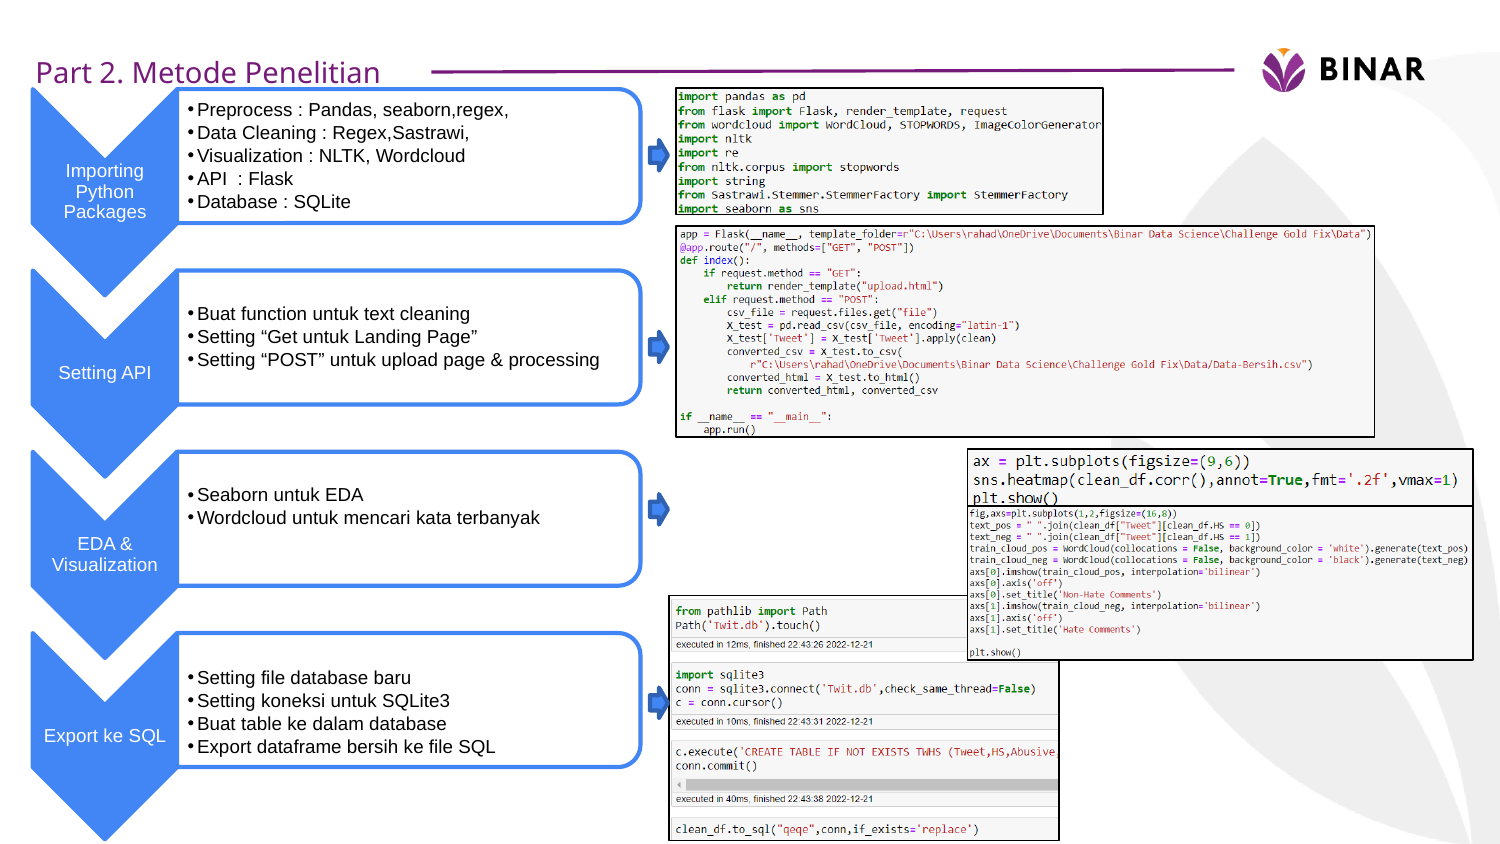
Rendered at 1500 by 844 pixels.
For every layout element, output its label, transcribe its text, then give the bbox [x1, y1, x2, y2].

title Part 2. Metode Penelitian [20, 25, 485, 119]
text_box [647, 137, 670, 173]
text_box [647, 685, 664, 721]
picture [676, 48, 1500, 844]
text_box [647, 492, 670, 527]
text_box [431, 69, 1235, 73]
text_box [32, 88, 641, 840]
text_box [647, 329, 670, 365]
picture [676, 88, 1103, 214]
picture [669, 596, 1059, 840]
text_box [967, 449, 1473, 660]
